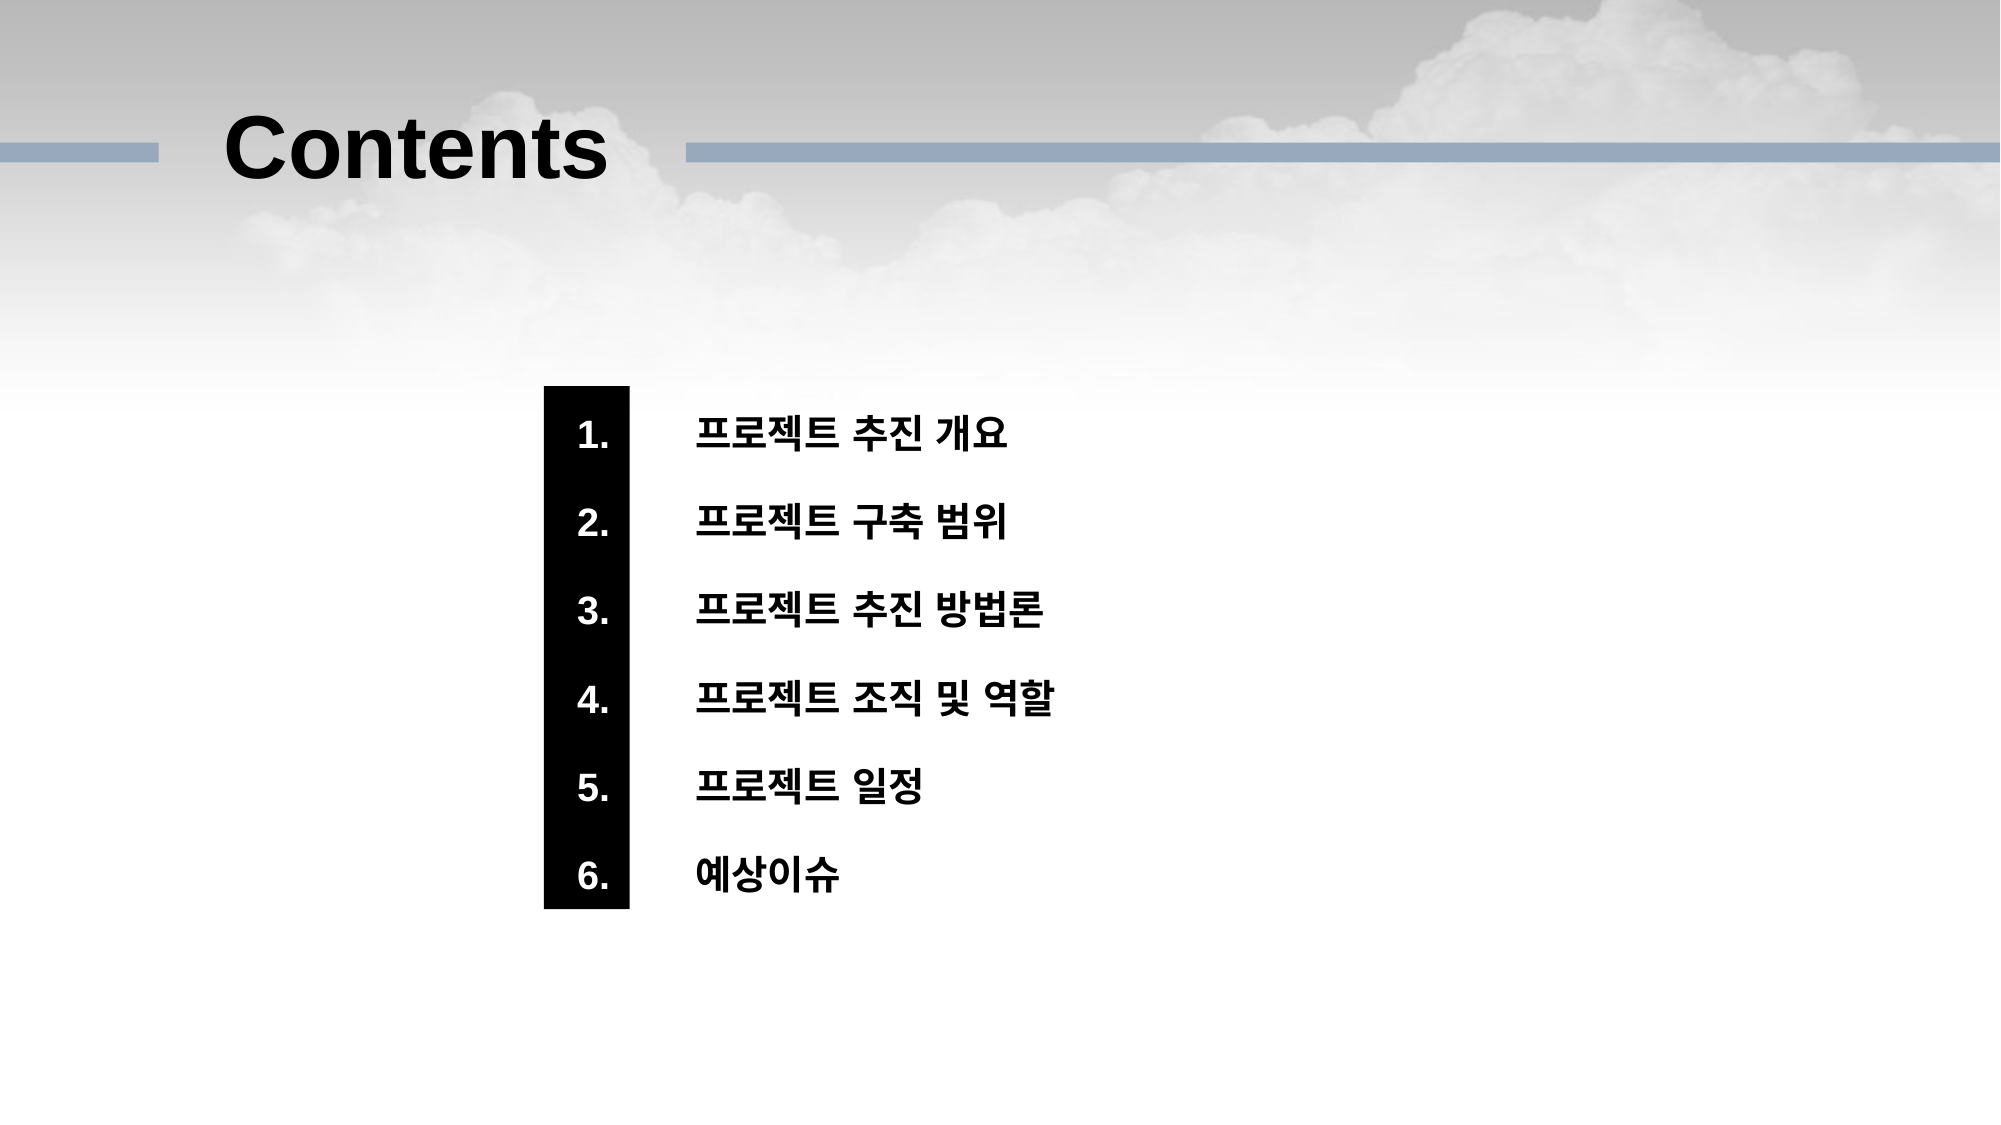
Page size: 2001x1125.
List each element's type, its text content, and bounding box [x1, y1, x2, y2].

text_box [543, 386, 562, 910]
text_box 프로젝트 추진 개요 프로젝트 구축 범위 프로젝트 추진 방법론 프로젝트 조직 및 역할 프로젝트 일정 예상이슈 [562, 361, 1634, 910]
picture [0, 0, 2001, 1125]
